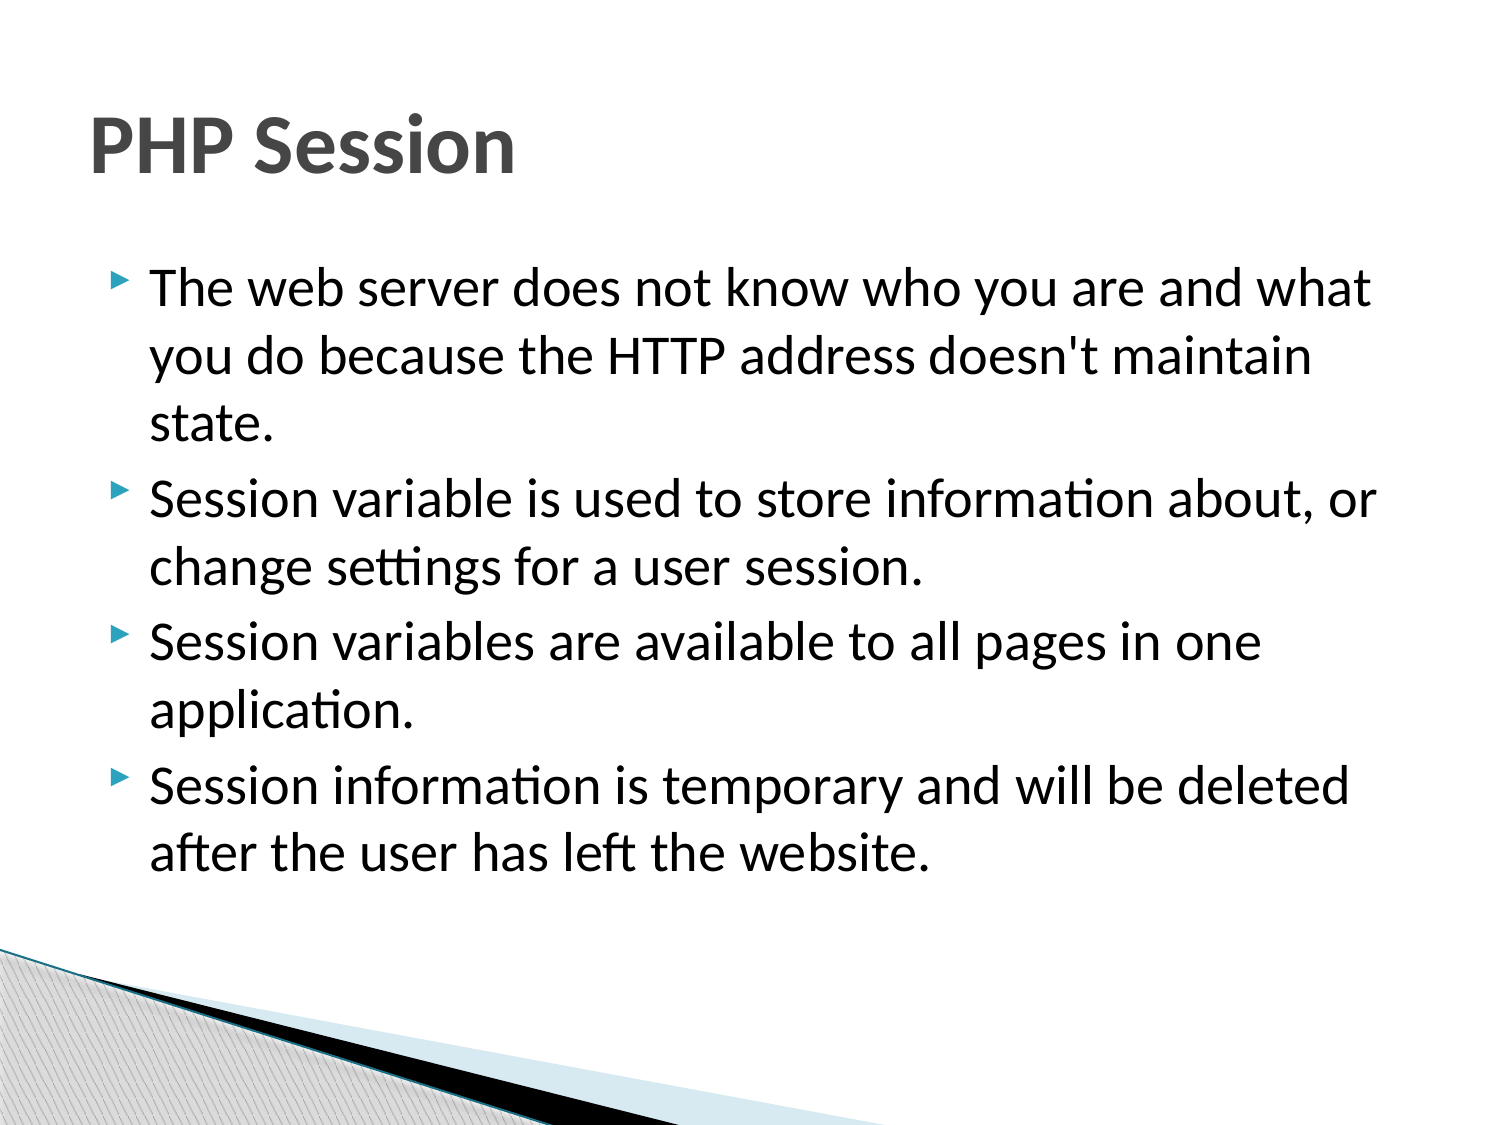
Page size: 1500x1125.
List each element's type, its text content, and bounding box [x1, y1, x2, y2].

list The web server does not know who you are and what you do because the HTTP address doesn't maintain state. Session variable is used to store information about, or change settings for a user session. Session variables are available to all pages in one application. Session information is temporary and will be deleted after the user has left the website. [75, 243, 1425, 986]
title PHP Session [75, 45, 1425, 233]
